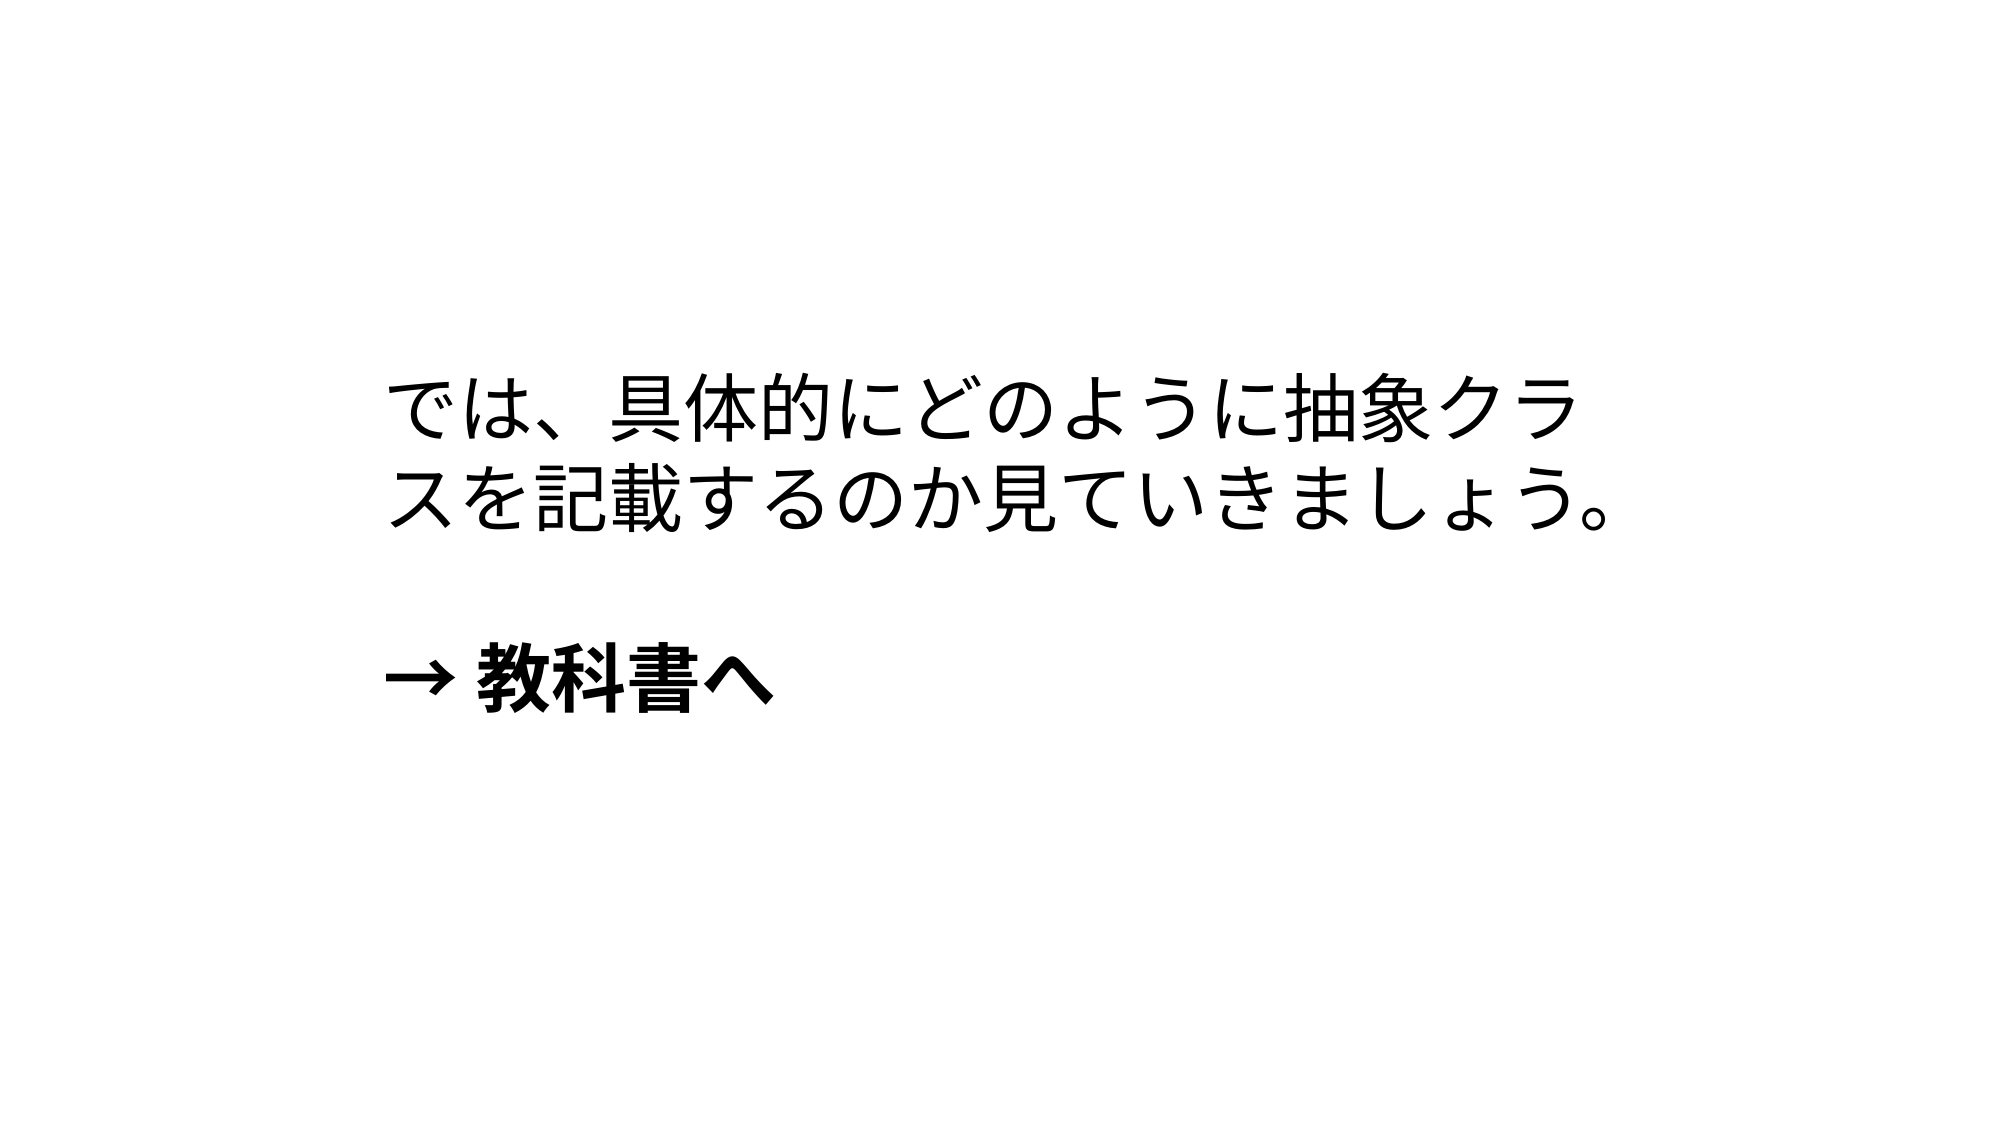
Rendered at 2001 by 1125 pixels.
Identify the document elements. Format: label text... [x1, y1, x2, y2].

text_box では、具体的にどのように抽象クラスを記載するのか見ていきましょう。 →教科書へ [368, 354, 1624, 730]
